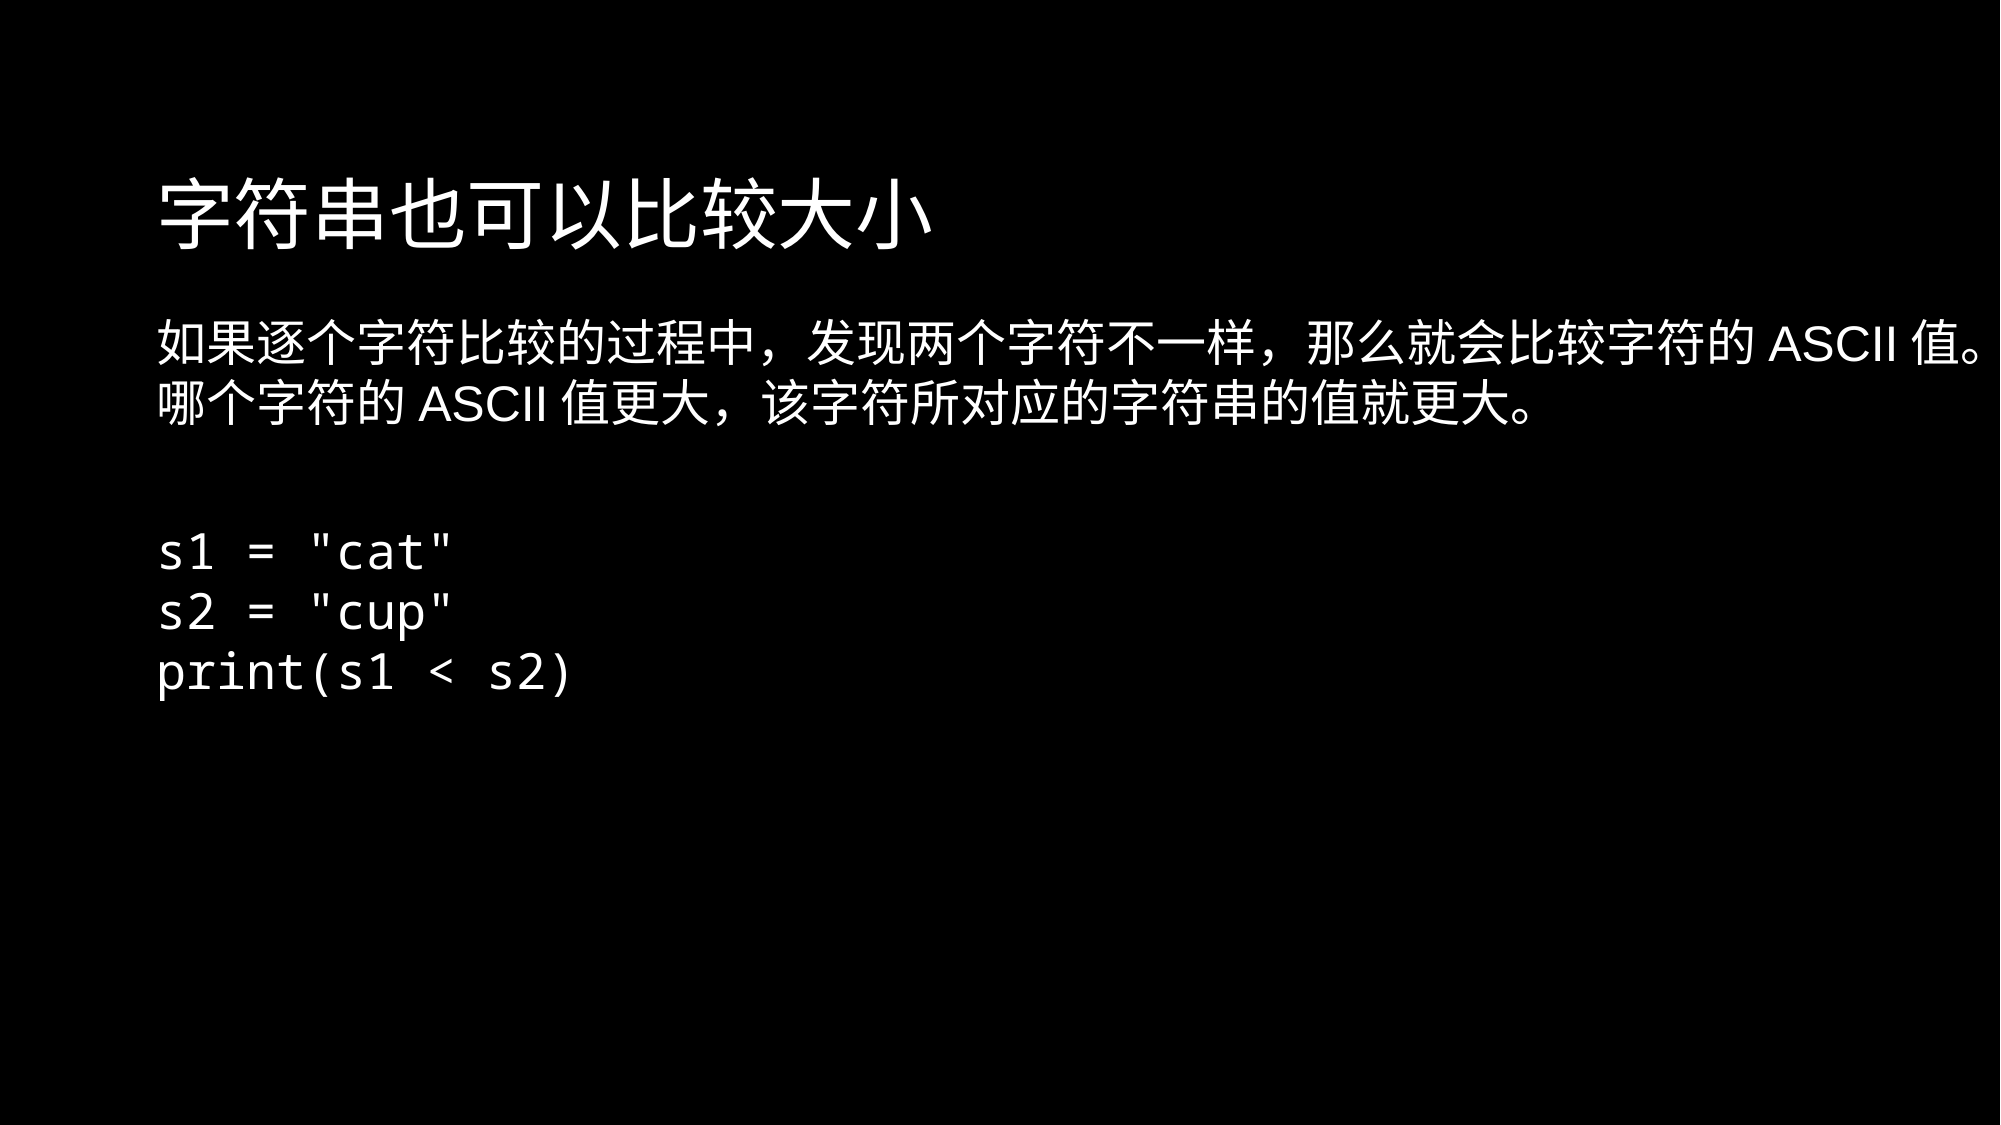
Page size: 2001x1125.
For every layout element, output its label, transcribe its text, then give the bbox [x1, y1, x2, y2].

text_box 字符串也可以比较大小 [136, 145, 2000, 271]
text_box s1 = "cat" s2 = "cup" print(s1 < s2) [136, 499, 1145, 626]
text_box 如果逐个字符比较的过程中，发现两个字符不一样，那么就会比较字符的ASCII值。哪个字符的ASCII值更大，该字符所对应的字符串的值就更大。 [136, 291, 2000, 417]
